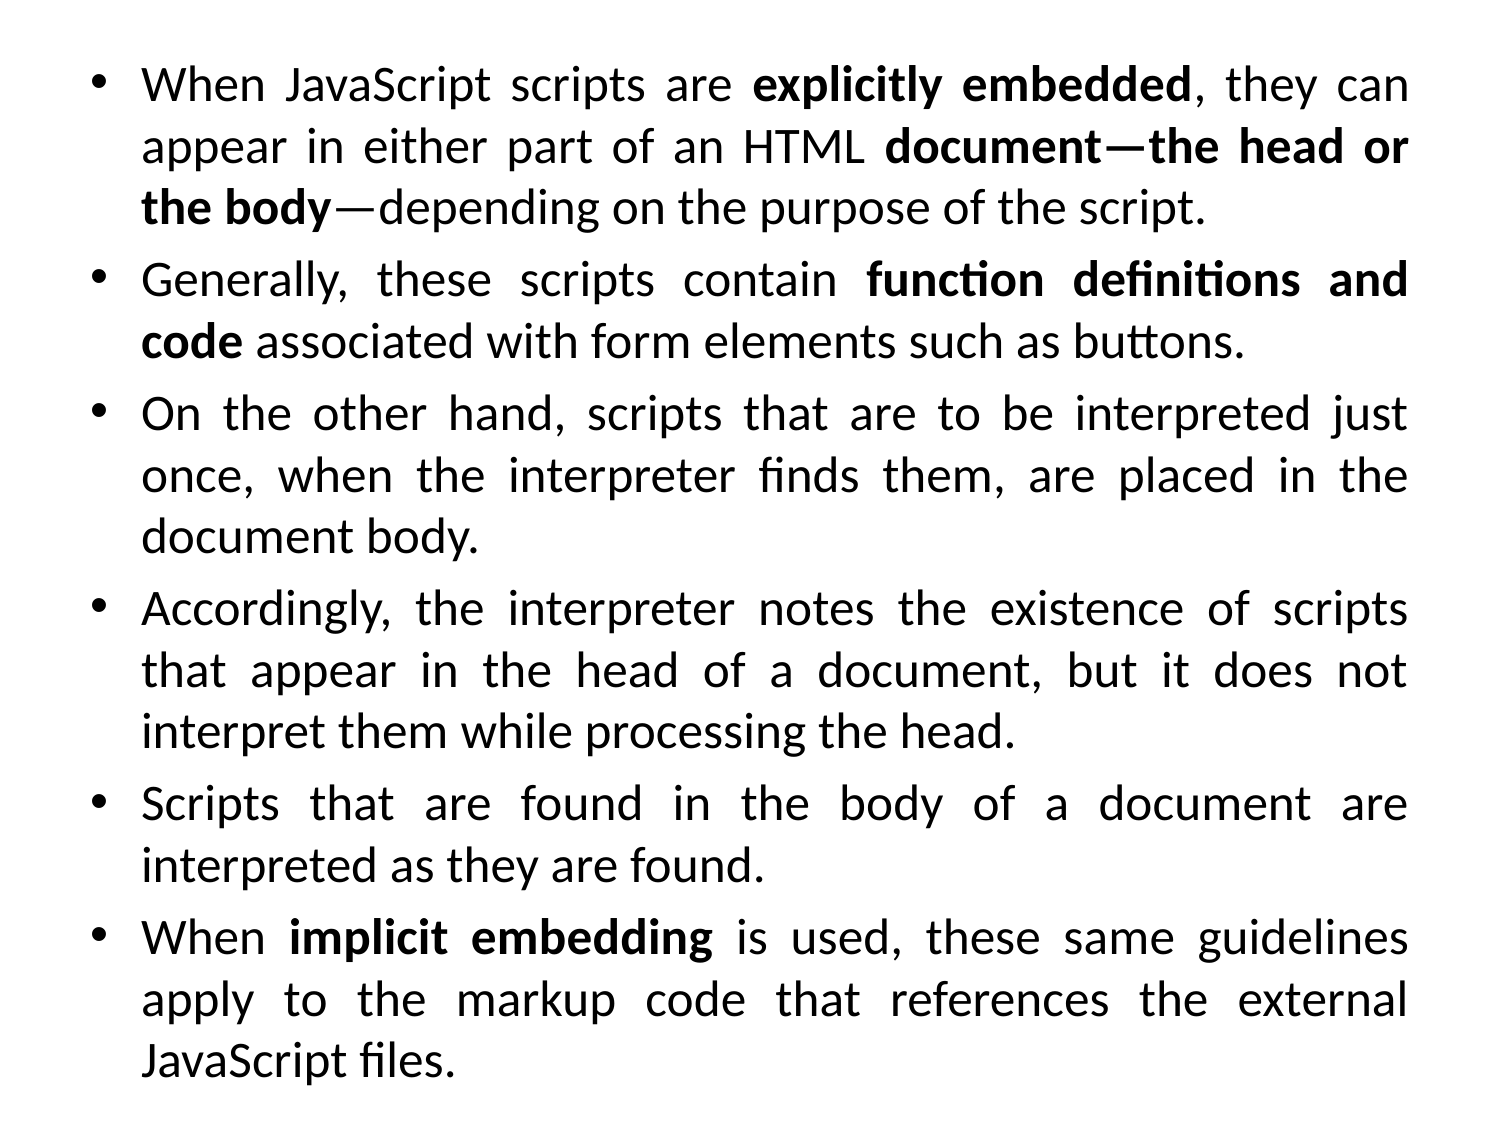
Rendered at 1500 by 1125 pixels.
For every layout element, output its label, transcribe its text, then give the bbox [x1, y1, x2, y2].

list When JavaScript scripts are explicitly embedded, they can appear in either part of an HTML document—the head or the body—depending on the purpose of the script. Generally, these scripts contain function definitions and code associated with form elements such as buttons. On the other hand, scripts that are to be interpreted just once, when the interpreter finds them, are placed in the document body. Accordingly, the interpreter notes the existence of scripts that appear in the head of a document, but it does not interpret them while processing the head. Scripts that are found in the body of a document are interpreted as they are found. When implicit embedding is used, these same guidelines apply to the markup code that references the external JavaScript files. [75, 42, 1425, 1106]
